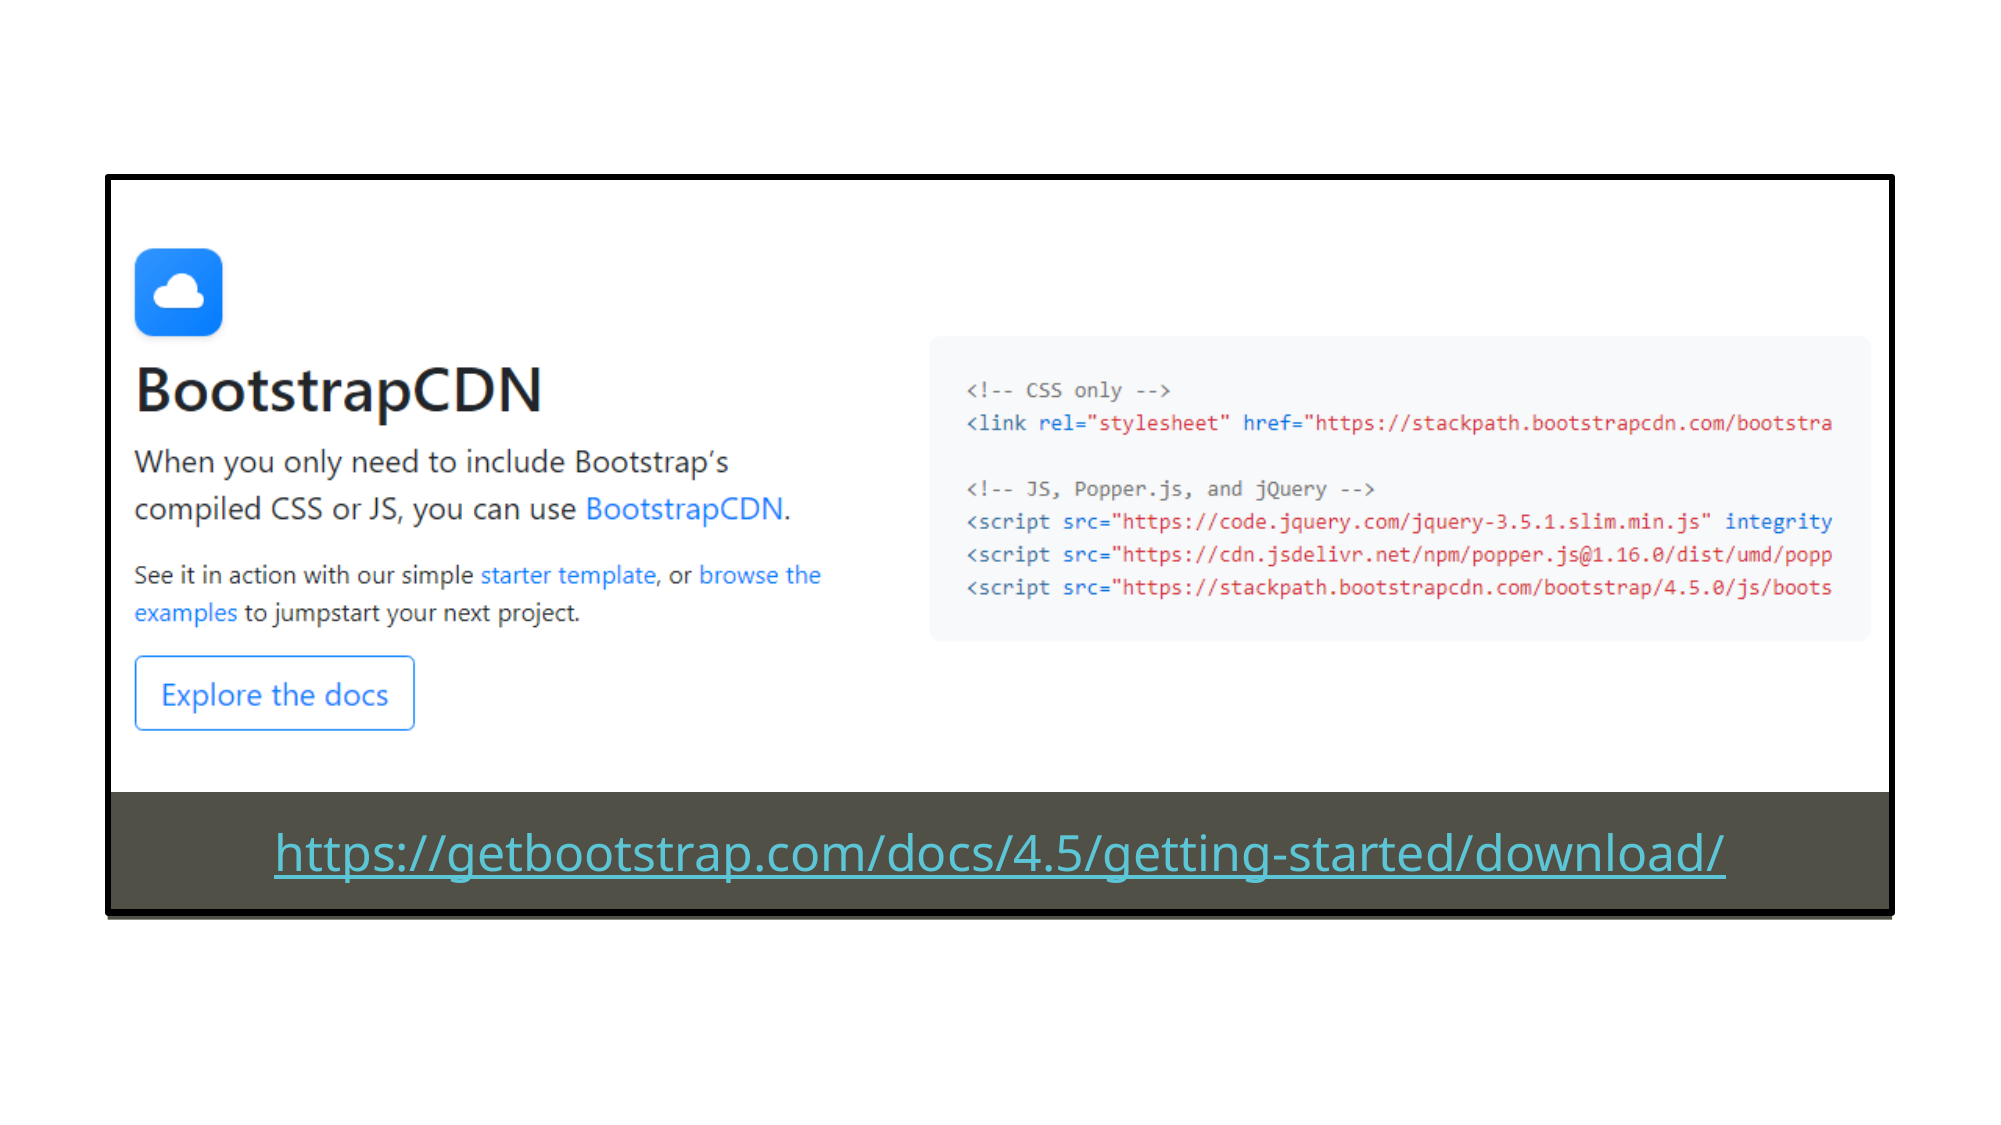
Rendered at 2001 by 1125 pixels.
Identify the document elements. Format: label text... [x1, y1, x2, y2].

text_box [107, 801, 1893, 914]
text_box [107, 176, 1893, 214]
text_box https://getbootstrap.com/docs/4.5/getting-started/download/ [107, 914, 1893, 920]
picture [107, 219, 1893, 792]
